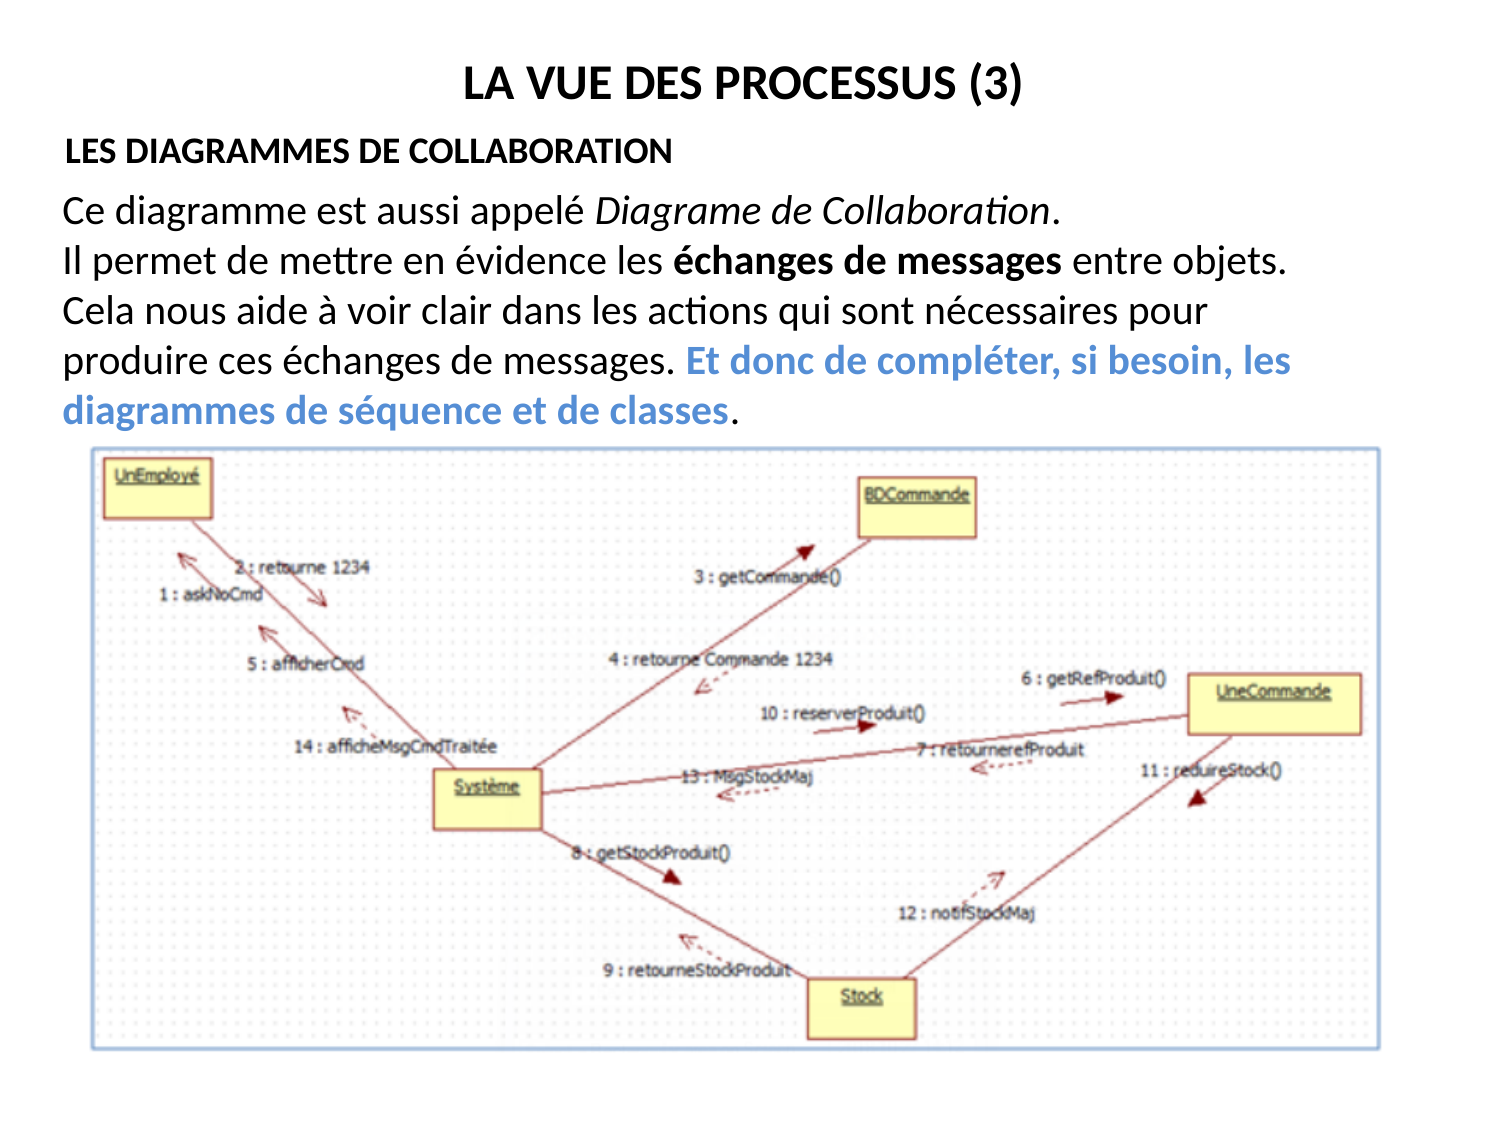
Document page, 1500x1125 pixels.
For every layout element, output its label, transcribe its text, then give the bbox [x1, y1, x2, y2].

text_box LES DIAGRAMMES DE COLLABORATION [50, 118, 689, 179]
picture [88, 445, 1383, 1053]
text_box LA VUE DES PROCESSUS (3) [41, 42, 1447, 118]
text_box Ce diagramme est aussi appelé Diagrame de Collaboration. Il permet de mettre en évidence les échanges de messages entre objets. Cela nous aide à voir clair dans les actions qui sont nécessaires pour produire ces échanges de messages. Et donc de compléter, si besoin, les diagrammes de séquence et de classes. [47, 175, 1357, 441]
